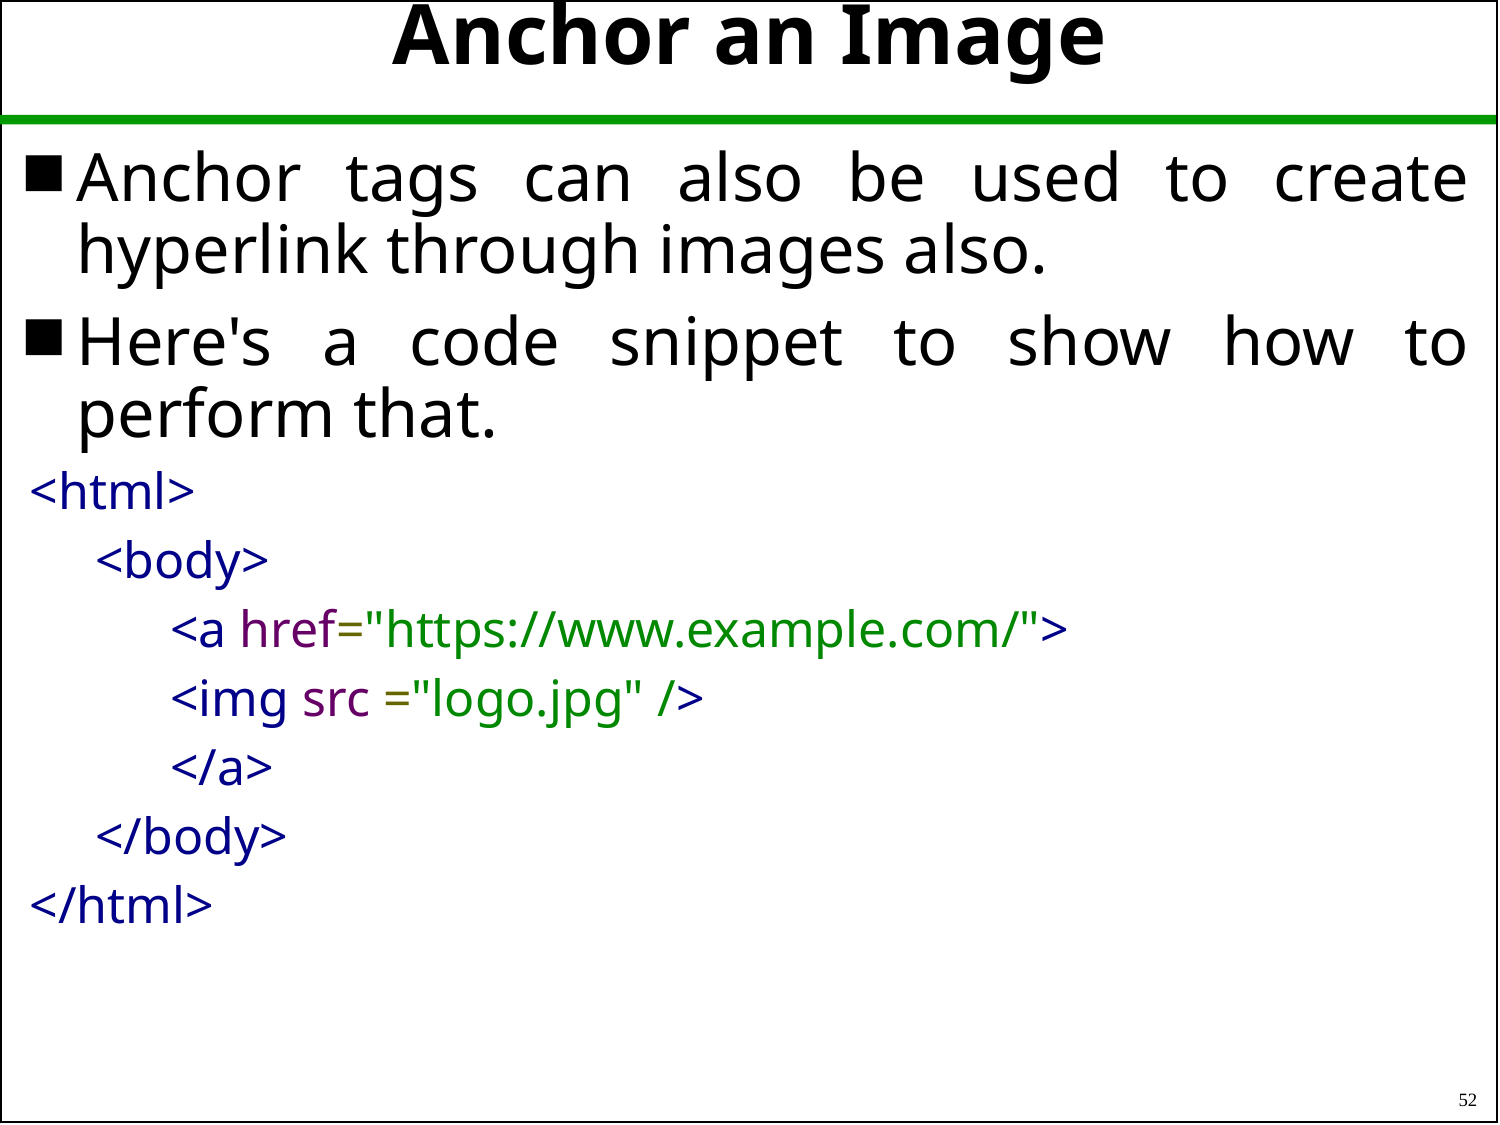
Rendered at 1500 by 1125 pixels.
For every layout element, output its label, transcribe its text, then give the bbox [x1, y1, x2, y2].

slide_number 52 [1179, 1074, 1493, 1119]
list Anchor tags can also be used to create hyperlink through images also. Here's a code snippet to show how to perform that. <html> <body> <a href="https://www.example.com/"> <img src ="logo.jpg" /> </a> </body> </html> [14, 136, 1486, 1077]
title Anchor an Image [7, 15, 1493, 159]
